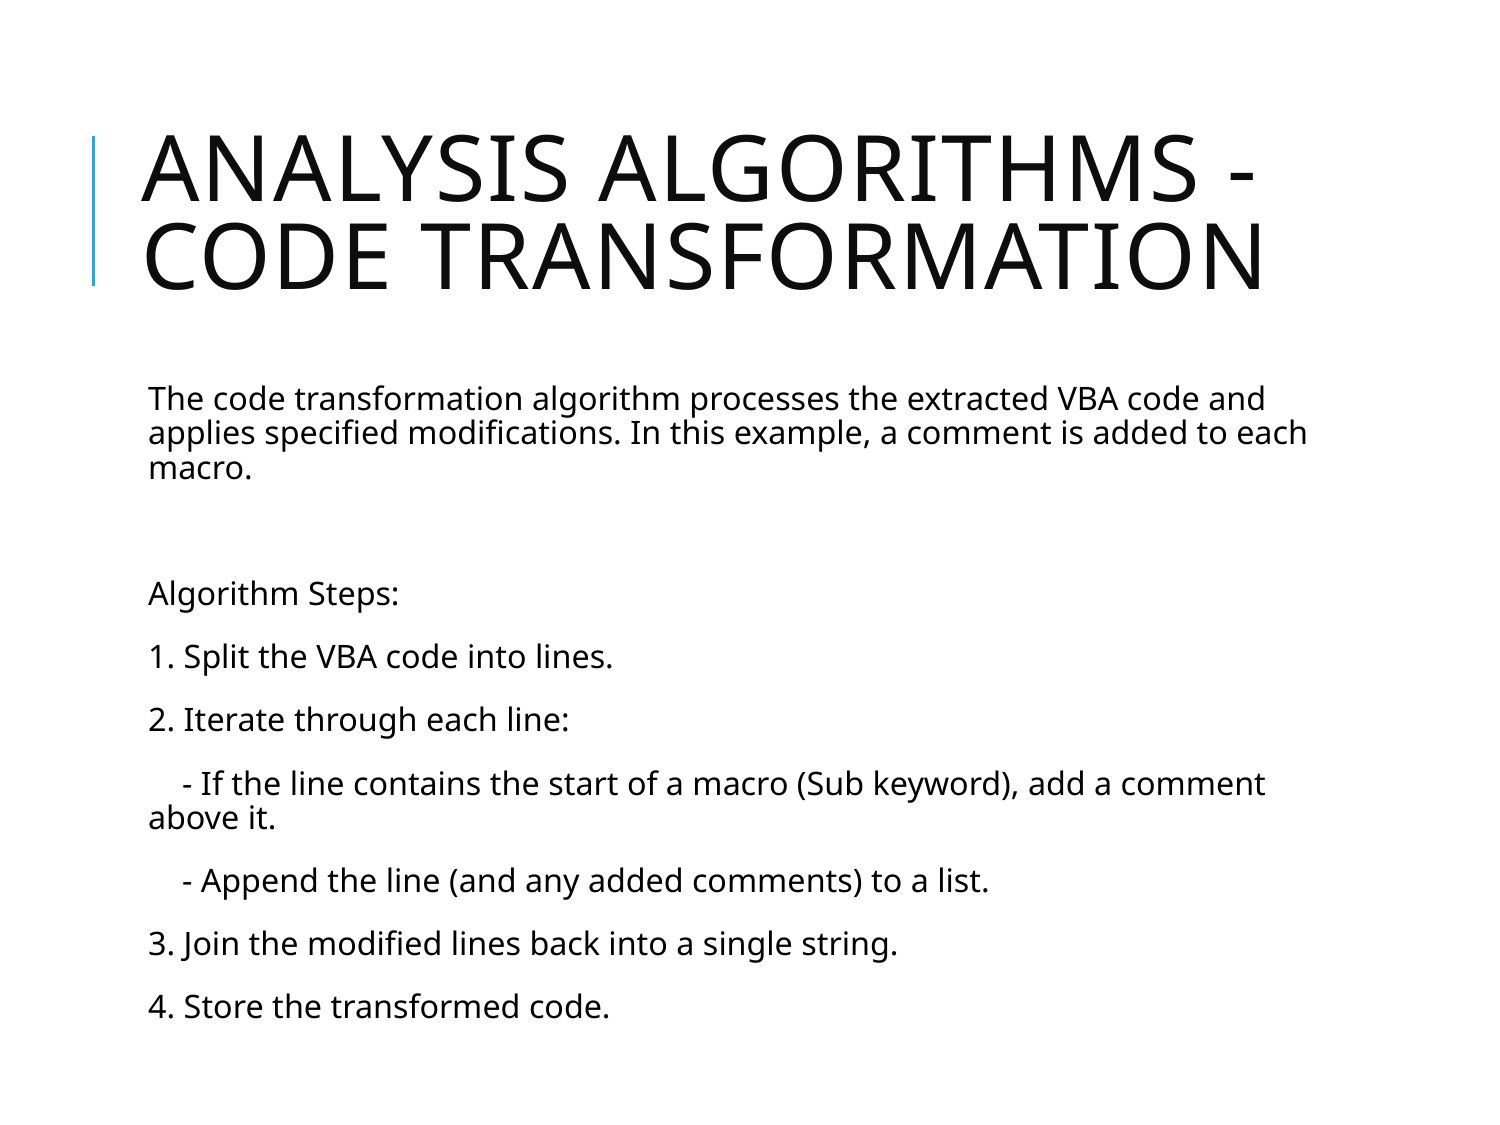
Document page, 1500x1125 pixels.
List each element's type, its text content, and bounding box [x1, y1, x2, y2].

list The code transformation algorithm processes the extracted VBA code and applies specified modifications. In this example, a comment is added to each macro. Algorithm Steps: 1. Split the VBA code into lines. 2. Iterate through each line: - If the line contains the start of a macro (Sub keyword), add a comment above it. - Append the line (and any added comments) to a list. 3. Join the modified lines back into a single string. 4. Store the transformed code. [126, 375, 1322, 1035]
title Analysis Algorithms - Code Transformation [126, 96, 1322, 342]
